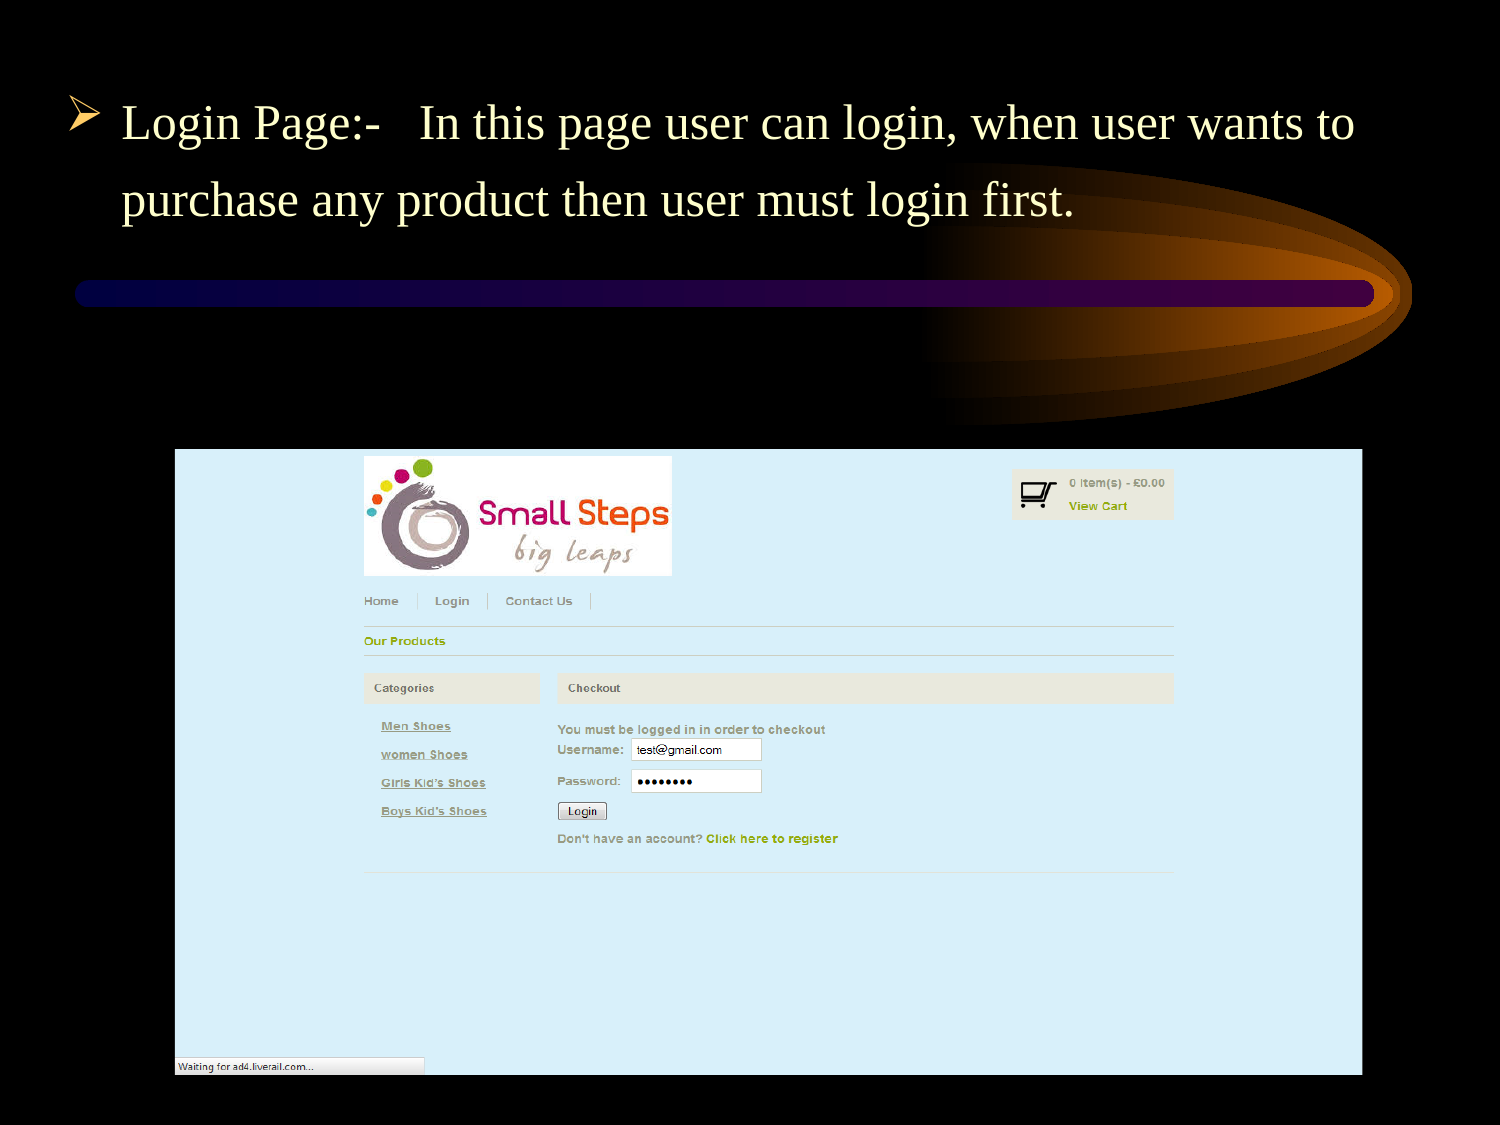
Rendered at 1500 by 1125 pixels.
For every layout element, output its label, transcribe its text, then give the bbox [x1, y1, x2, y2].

list Login Page:- In this page user can login, when user wants to purchase any product then user must login first. [49, 81, 1463, 1095]
picture [174, 448, 1363, 1076]
